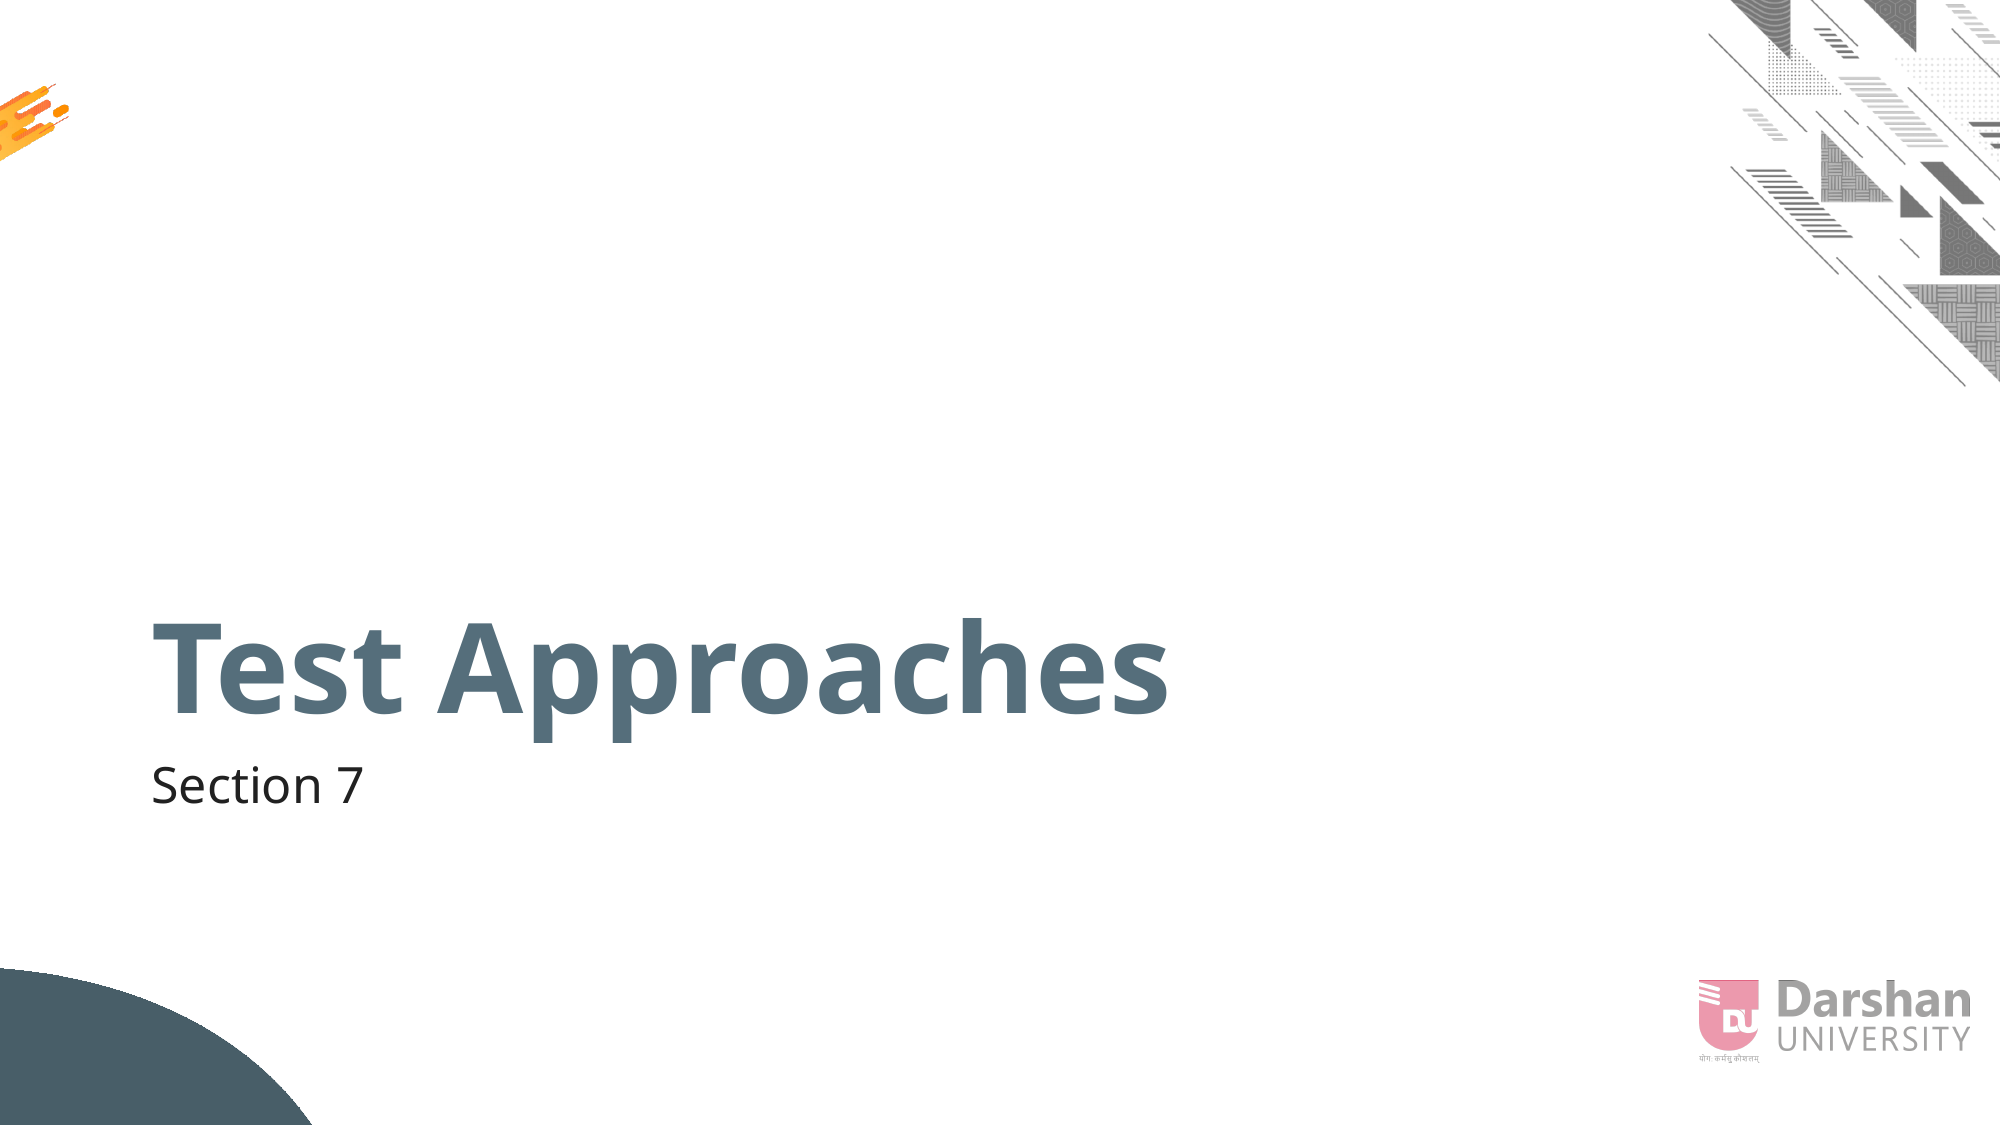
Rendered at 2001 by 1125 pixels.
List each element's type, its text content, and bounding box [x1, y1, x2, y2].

title Test Approaches [136, 280, 1862, 749]
list Section 7 [136, 752, 1862, 999]
picture [0, 65, 90, 193]
